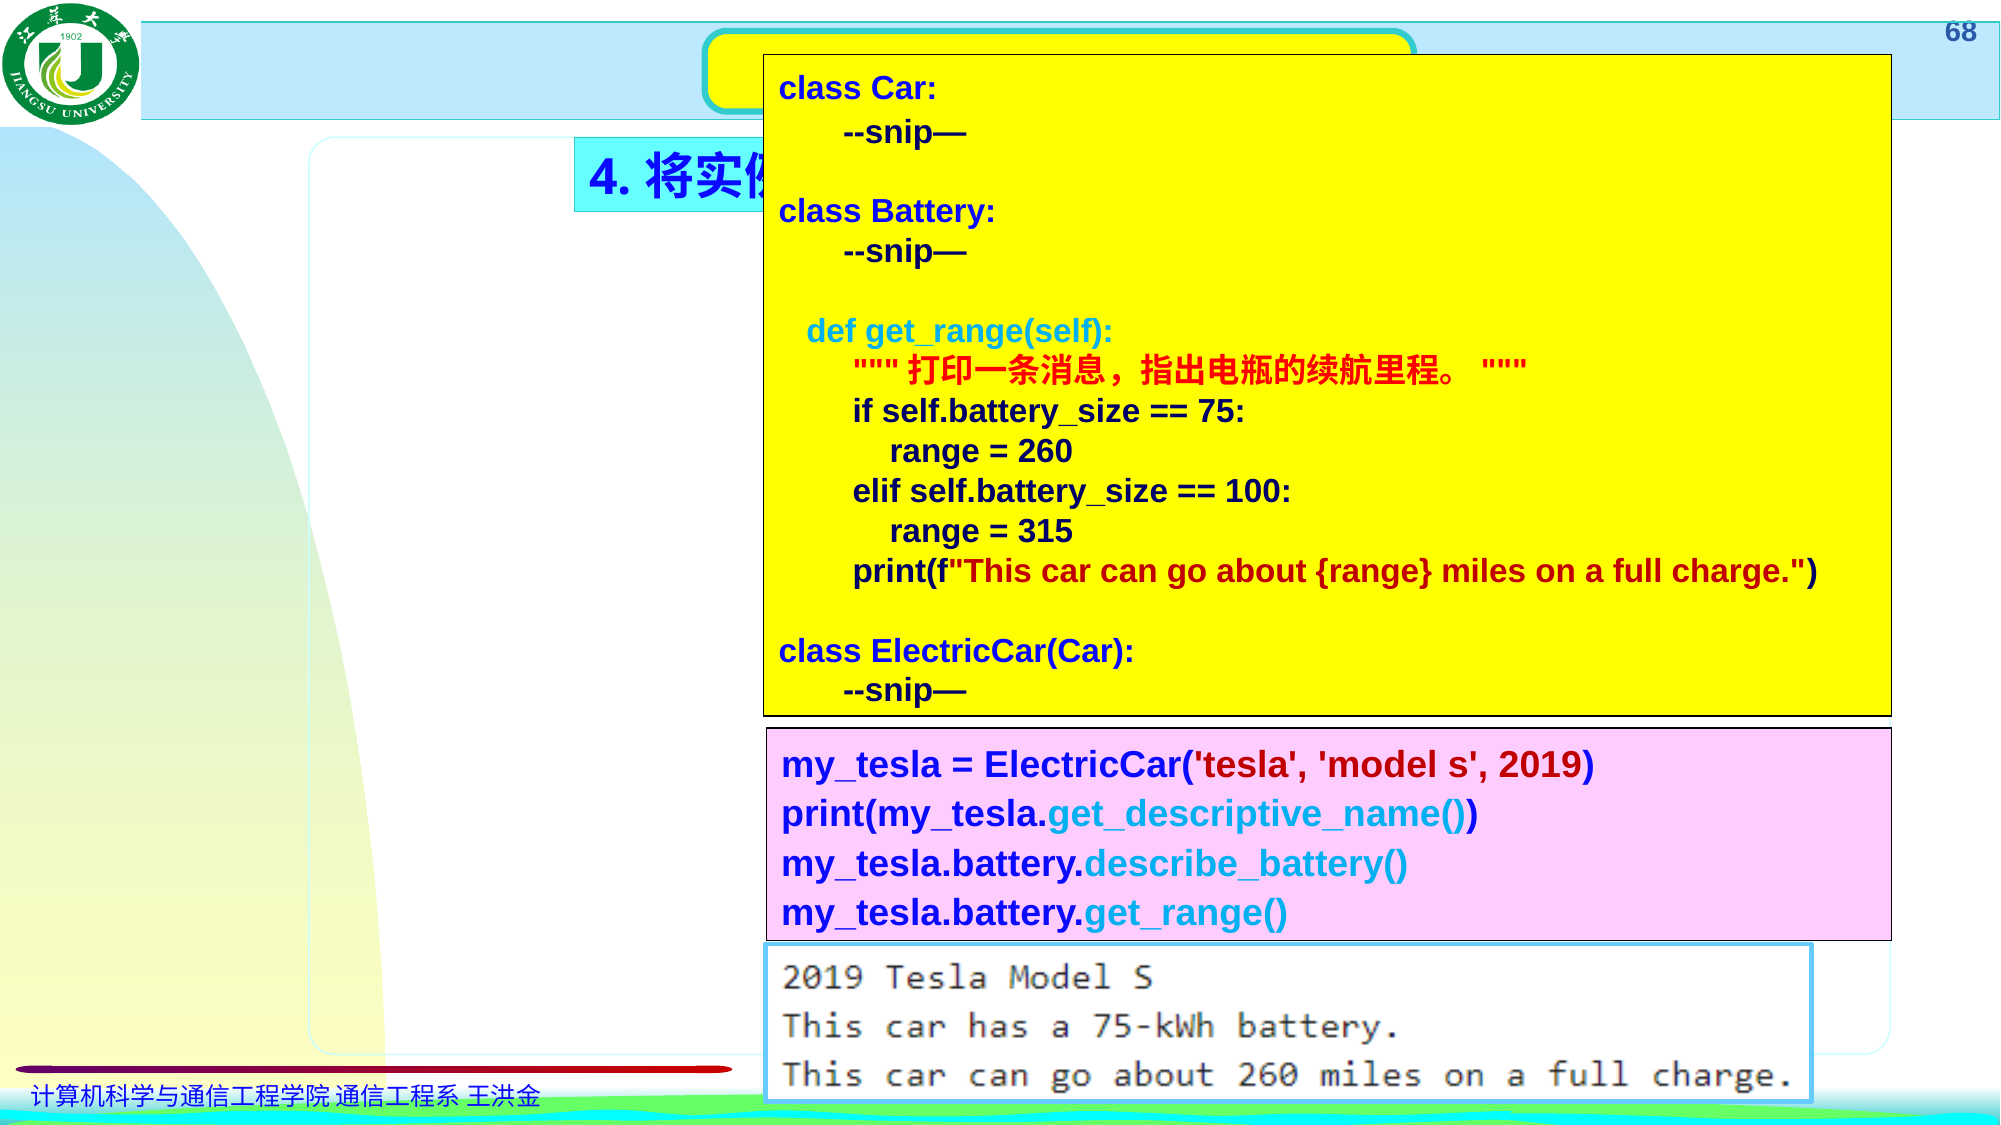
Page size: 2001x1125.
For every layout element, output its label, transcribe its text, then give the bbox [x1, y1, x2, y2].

text_box 4.将实例用作属性 [574, 137, 763, 212]
picture [0, 1, 141, 127]
picture [767, 946, 1810, 1100]
text_box §4.6 继承 [704, 30, 1414, 112]
text_box my_tesla = ElectricCar('tesla', 'model s', 2019) print(my_tesla.get_descriptive_name()) my_tesla.battery.describe_battery() my_tesla.battery.get_range() [766, 727, 1892, 941]
text_box class Car: --snip— class Battery: --snip— def get_range(self): """打印一条消息，指出电瓶的续航里程。""" if self.battery_size == 75: range = 260 elif self.battery_size == 100: range = 315 print(f"This car can go about {range} miles on a full charge.") class ElectricCar(Car): --snip— [763, 54, 1892, 716]
